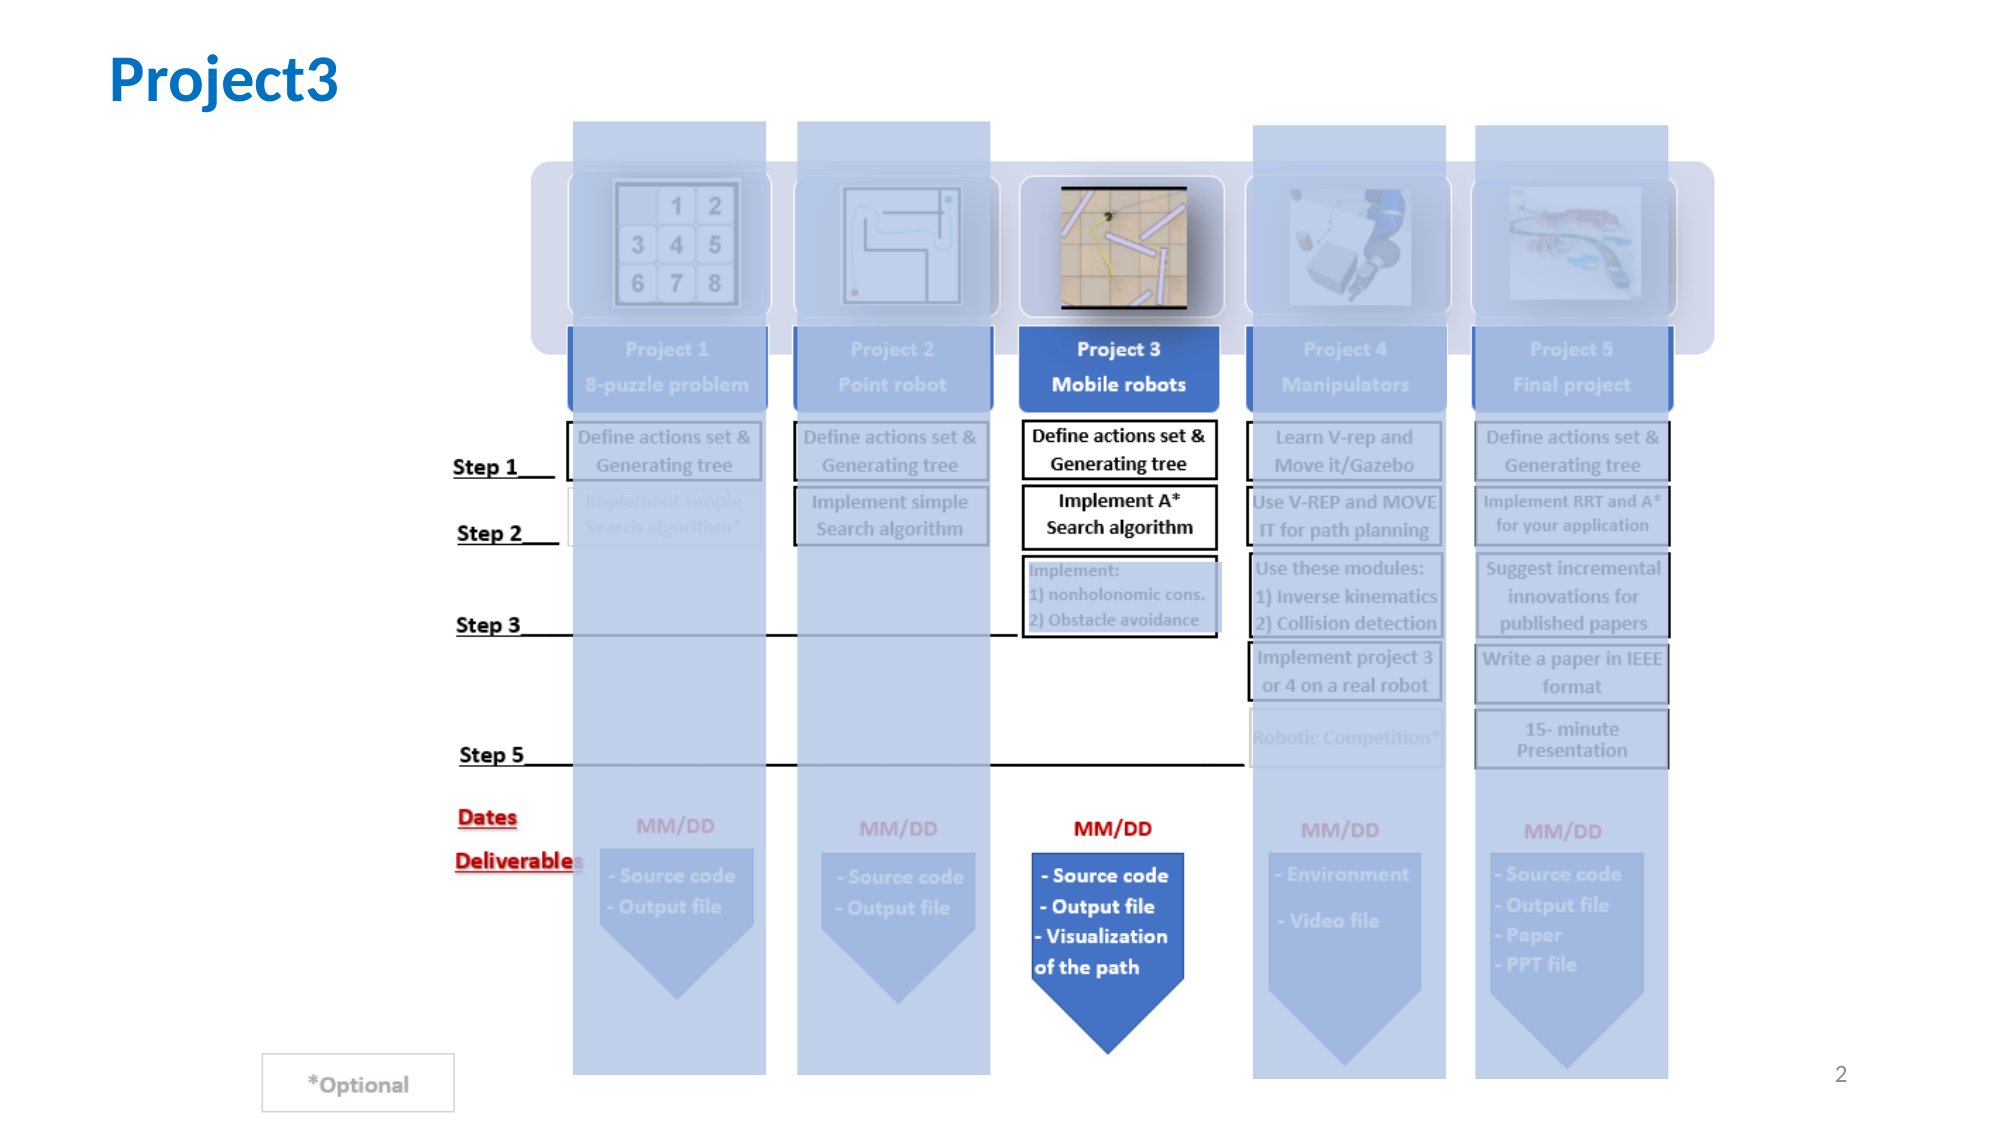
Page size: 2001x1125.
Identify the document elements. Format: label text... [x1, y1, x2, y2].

text_box Project3 [94, 0, 1445, 169]
text_box [1253, 125, 1447, 144]
text_box [1475, 125, 1669, 144]
picture [249, 145, 1751, 1125]
slide_number 2 [1753, 1042, 1863, 1103]
text_box [573, 121, 767, 144]
text_box [797, 121, 991, 144]
